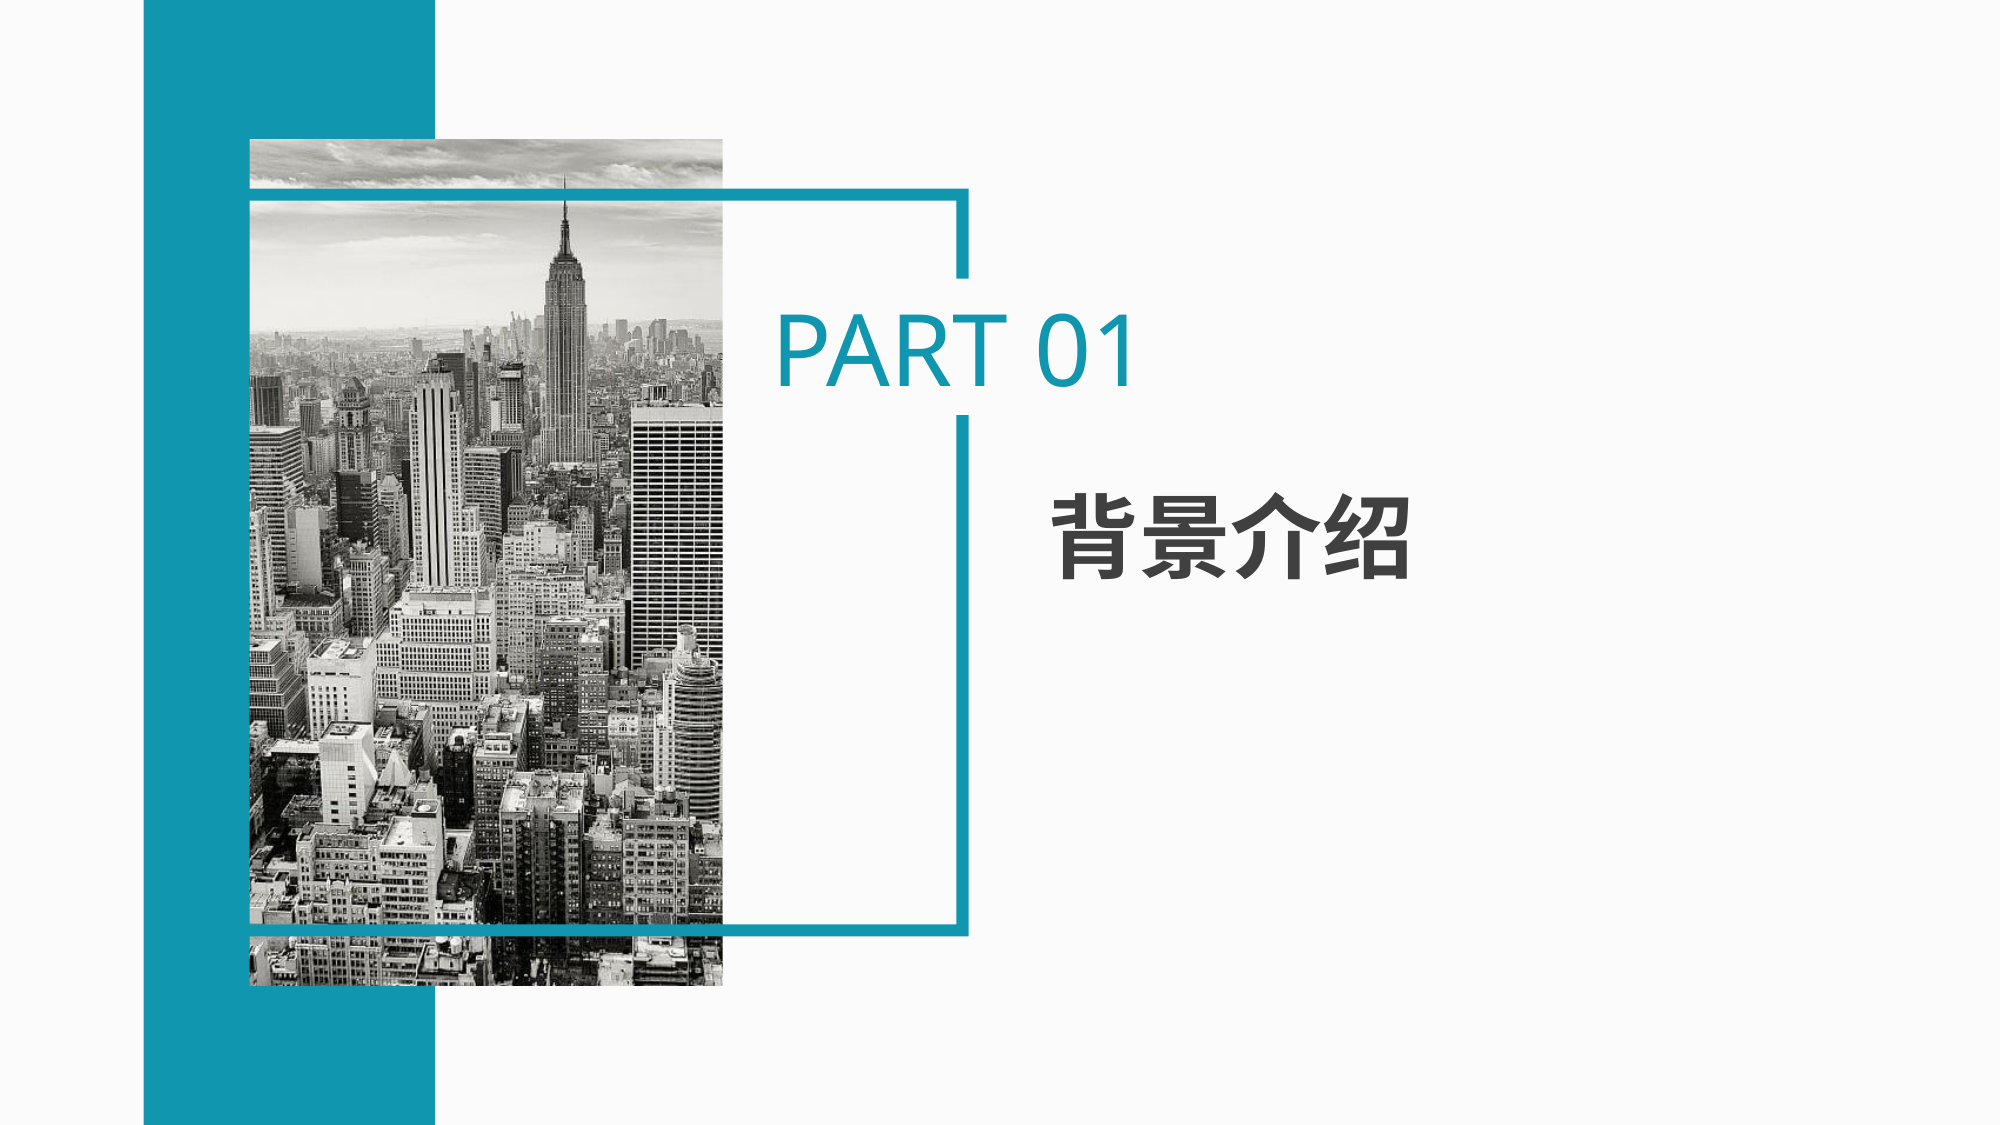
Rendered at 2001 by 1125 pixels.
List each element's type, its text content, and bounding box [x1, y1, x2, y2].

text_box PART 01 [754, 278, 1166, 414]
text_box [249, 139, 724, 188]
text_box [142, 0, 436, 1125]
text_box [249, 202, 724, 923]
text_box [249, 938, 724, 986]
text_box 背景介绍 [1032, 472, 1734, 598]
text_box [226, 188, 970, 938]
